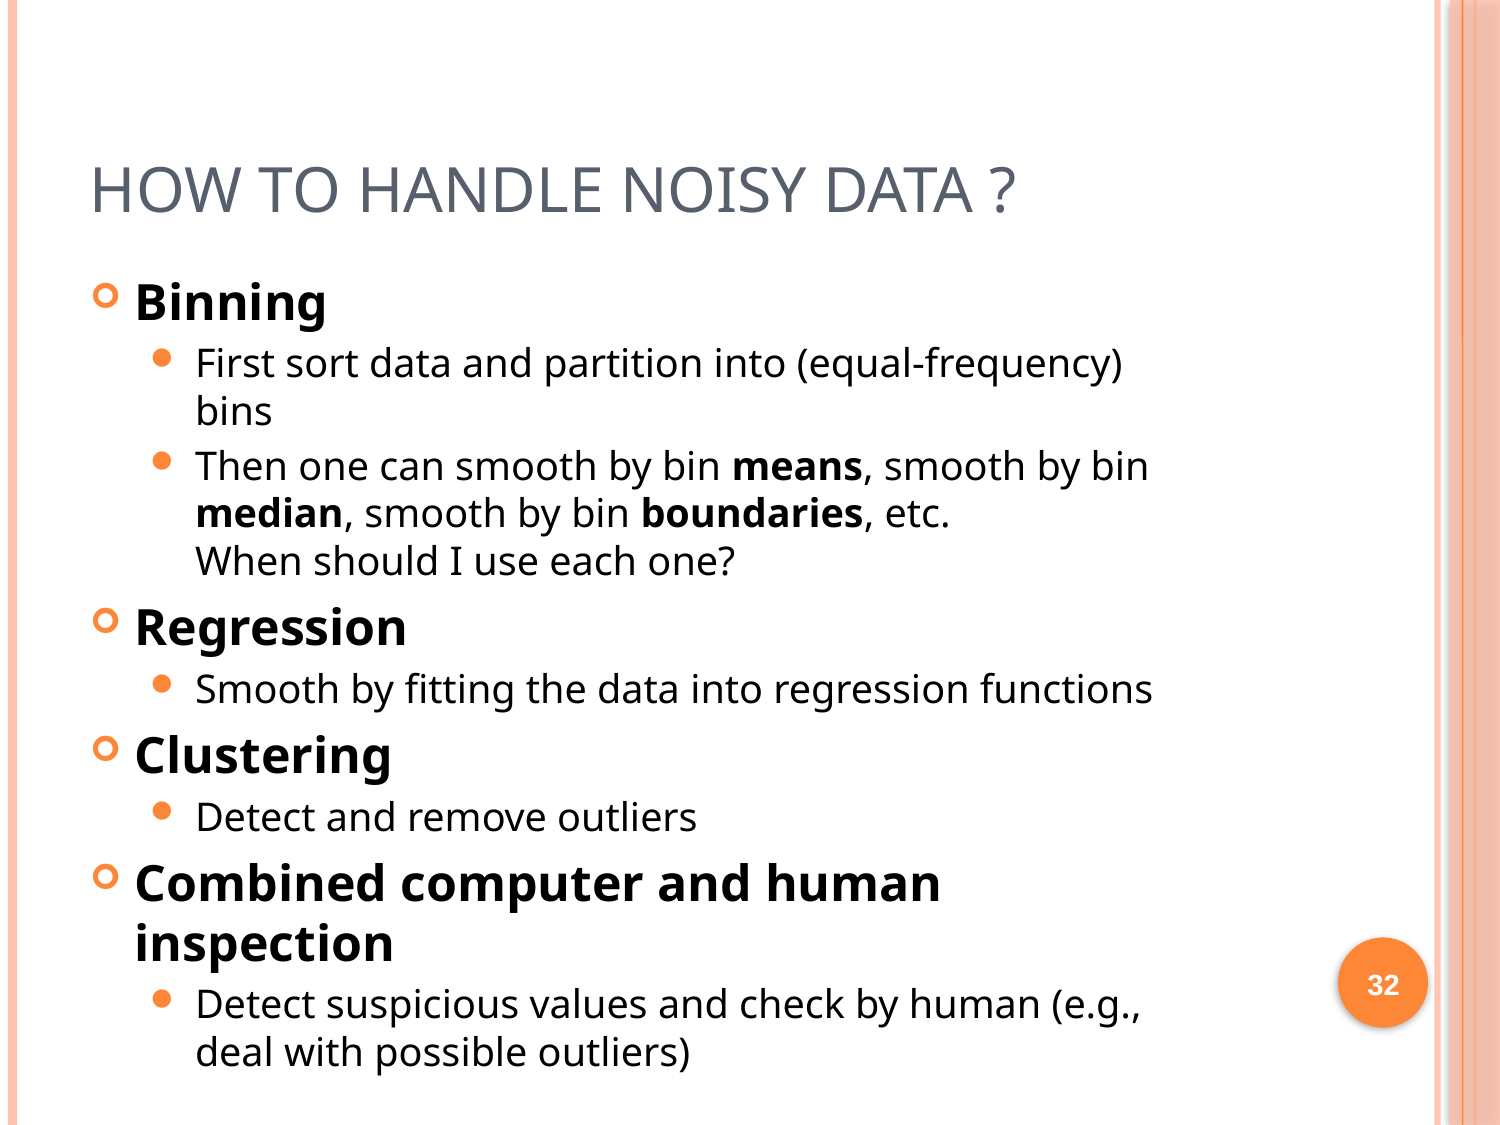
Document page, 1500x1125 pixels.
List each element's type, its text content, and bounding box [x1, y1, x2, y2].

slide_number 32 [1333, 940, 1434, 1026]
list Binning First sort data and partition into (equal-frequency) bins Then one can smooth by bin means, smooth by bin median, smooth by bin boundaries, etc. When should I use each one? Regression Smooth by fitting the data into regression functions Clustering Detect and remove outliers Combined computer and human inspection Detect suspicious values and check by human (e.g., deal with possible outliers) [74, 262, 1211, 1095]
title How to Handle Noisy Data ? [75, 45, 1300, 233]
